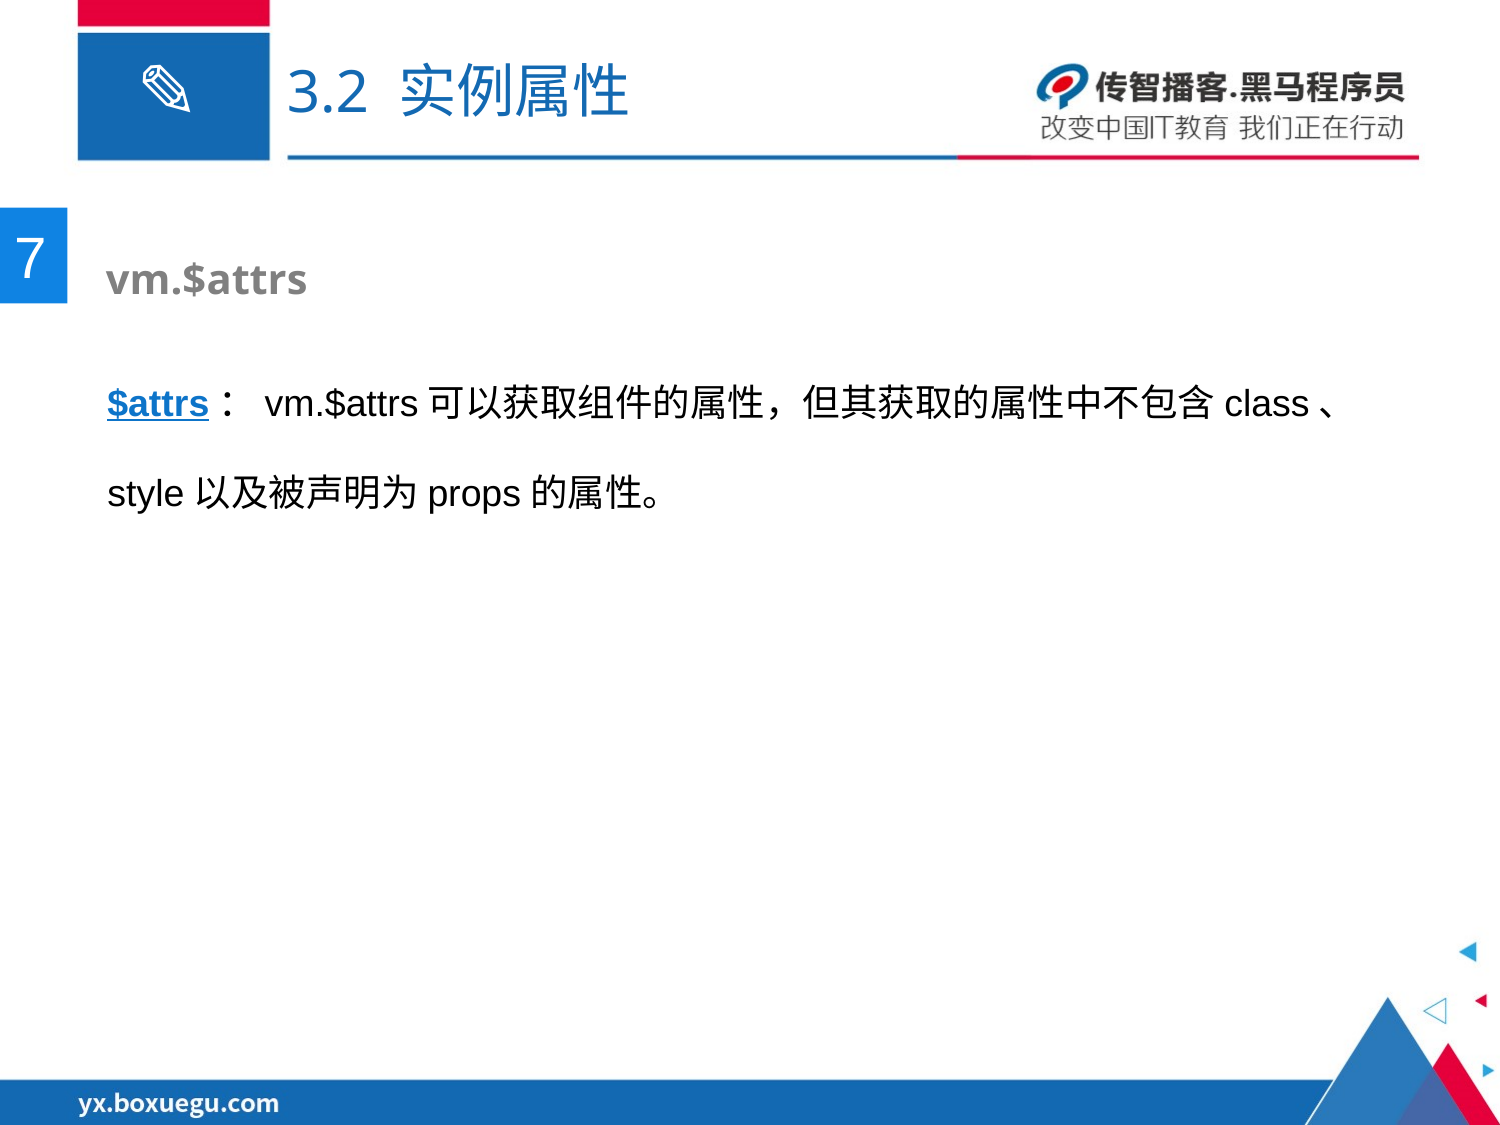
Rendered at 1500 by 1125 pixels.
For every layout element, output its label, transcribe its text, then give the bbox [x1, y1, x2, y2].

title 3.2 实例属性 [271, 25, 1046, 153]
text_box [0, 207, 68, 304]
text_box $attrs：vm.$attrs可以获取组件的属性，但其获取的属性中不包含class、style以及被声明为props的属性。 [92, 326, 1390, 522]
picture [0, 0, 1500, 1125]
text_box vm.$attrs [69, 245, 842, 355]
